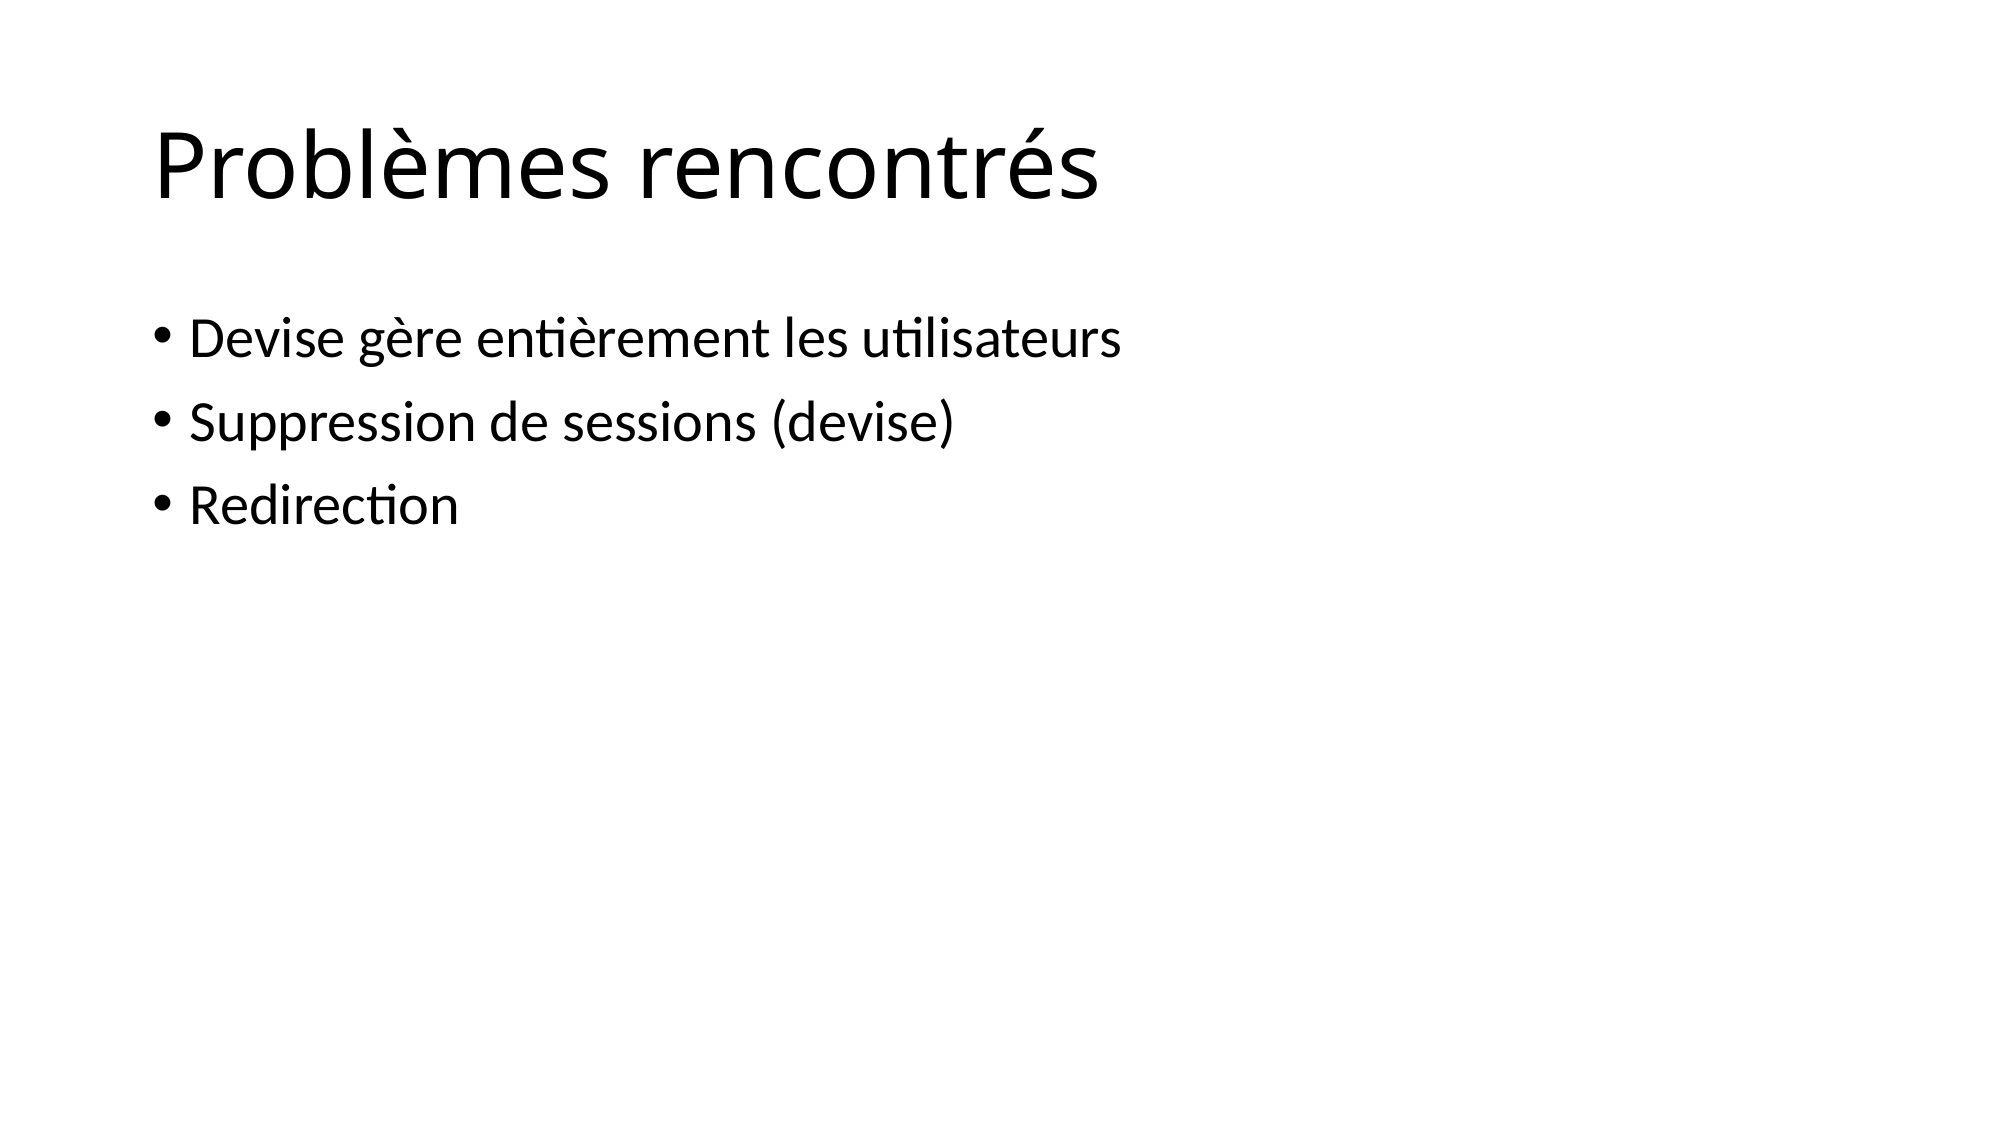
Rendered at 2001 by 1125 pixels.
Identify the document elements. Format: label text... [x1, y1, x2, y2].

list Devise gère entièrement les utilisateurs Suppression de sessions (devise) Redirection [137, 299, 1863, 1014]
title Problèmes rencontrés [137, 59, 1863, 278]
